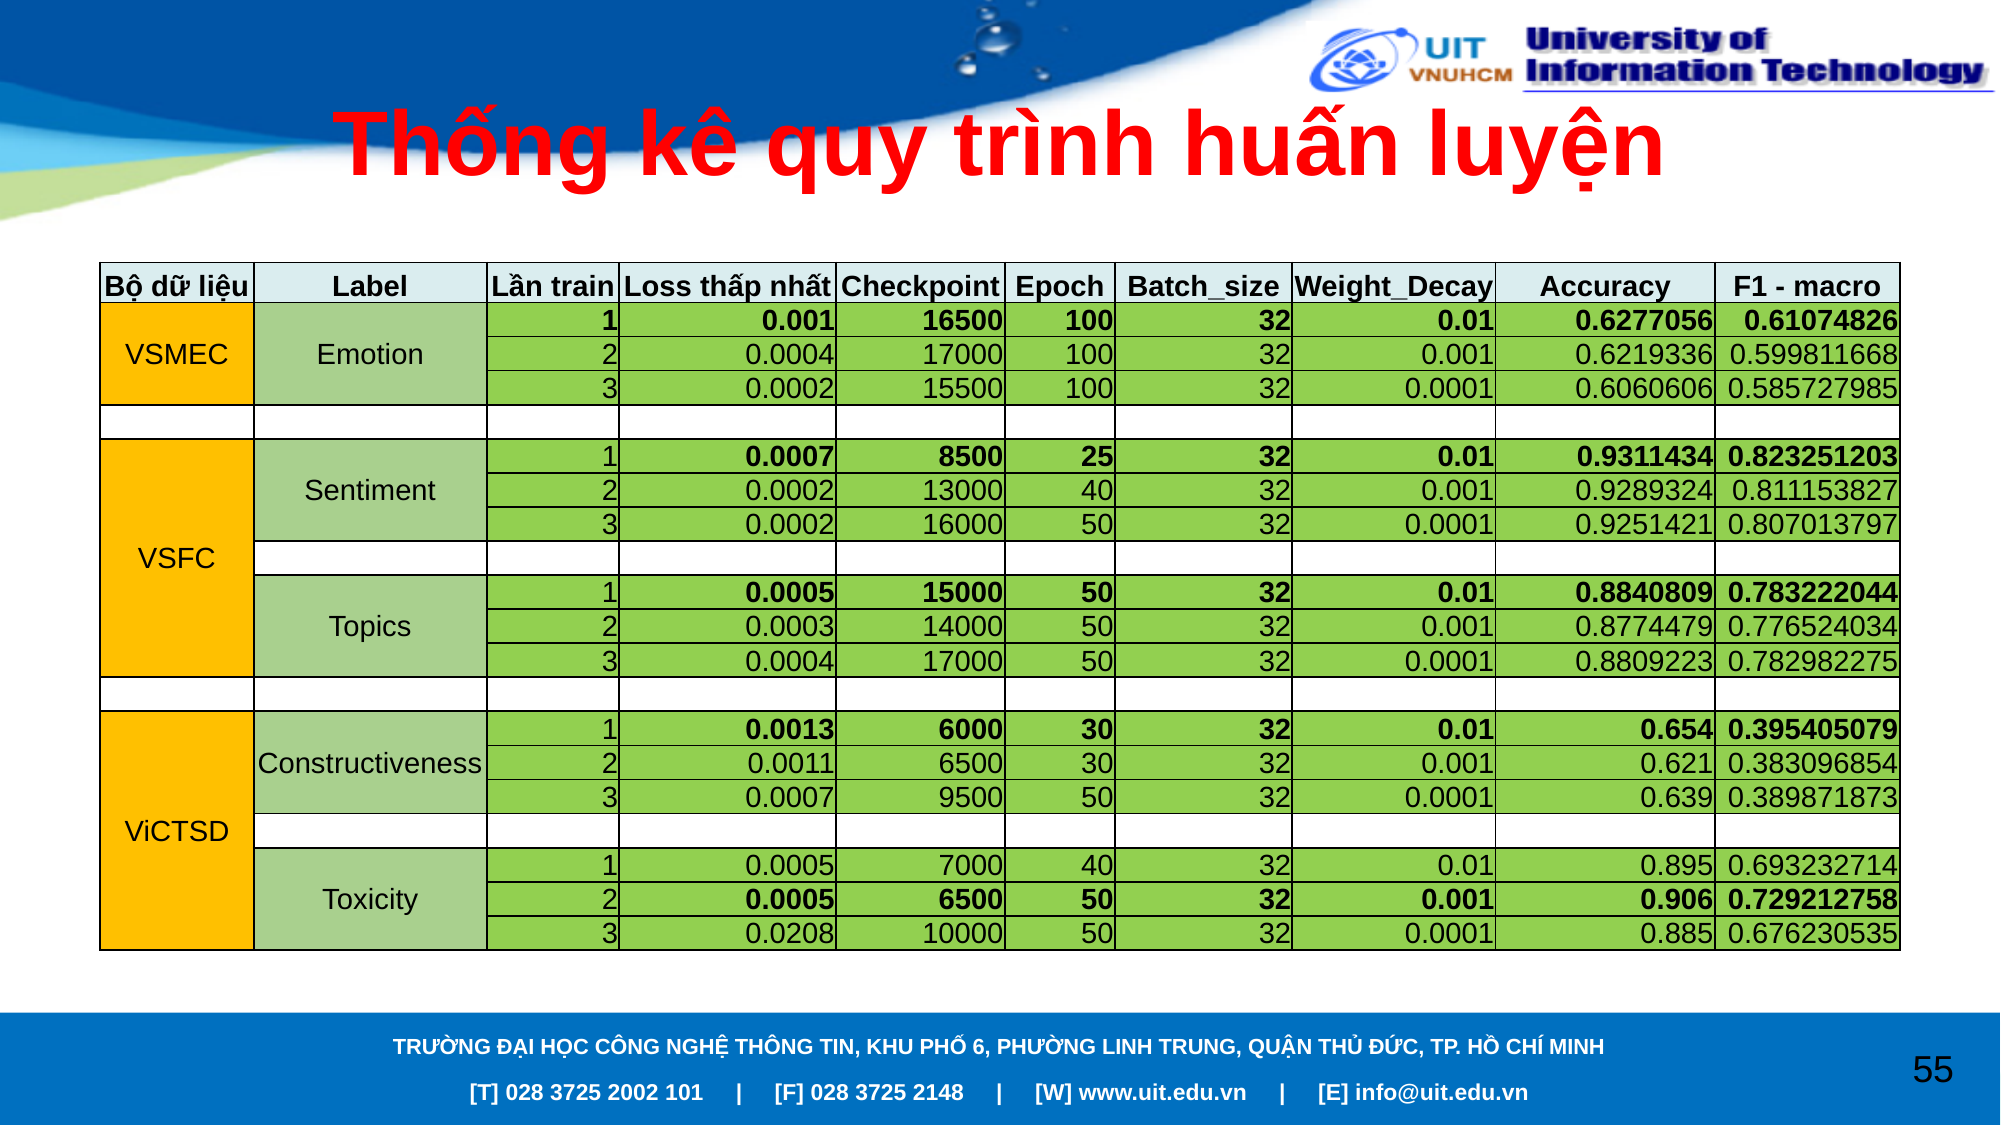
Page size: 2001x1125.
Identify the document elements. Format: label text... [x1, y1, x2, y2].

table_cell 0.0001 [1293, 371, 1495, 404]
table_cell 0.8840809 [1496, 576, 1714, 608]
table_cell [101, 406, 253, 438]
table_cell 0.001 [1293, 610, 1495, 642]
table_cell 40 [1006, 474, 1114, 506]
table_cell 30 [1006, 746, 1114, 779]
table_cell 16500 [837, 303, 1004, 336]
table_cell 0.621 [1496, 746, 1714, 779]
table_cell 1 [488, 712, 618, 745]
table_cell 3 [488, 644, 618, 676]
table_cell 2 [488, 746, 618, 779]
table_cell 0.585727985 [1716, 371, 1899, 404]
table_cell [255, 814, 486, 847]
table_cell Constructiveness [255, 712, 486, 813]
table_cell 32 [1116, 440, 1291, 472]
table_cell 0.001 [1293, 337, 1495, 370]
table_cell 2 [488, 610, 618, 642]
table_cell 0.0001 [1293, 917, 1495, 949]
table_header Loss thấp nhất [620, 263, 835, 302]
table_cell 32 [1116, 644, 1291, 676]
table_cell 0.0004 [620, 644, 835, 676]
table_cell [837, 814, 1004, 847]
table_header Epoch [1006, 263, 1114, 302]
table_cell 6500 [837, 746, 1004, 779]
table_cell 0.0002 [620, 474, 835, 506]
table_cell 0.0005 [620, 883, 835, 915]
table_cell 32 [1116, 780, 1291, 813]
table_cell 50 [1006, 576, 1114, 608]
table_cell 50 [1006, 883, 1114, 915]
table_cell [837, 406, 1004, 438]
title Thống kê quy trình huấn luyện [99, 45, 1900, 233]
table_cell 0.676230535 [1716, 917, 1899, 949]
table_cell 0.389871873 [1716, 780, 1899, 813]
table_cell [620, 542, 835, 574]
table_cell 50 [1006, 917, 1114, 949]
table_cell 0.0001 [1293, 508, 1495, 540]
table_header Accuracy [1496, 263, 1714, 302]
table_cell 32 [1116, 849, 1291, 881]
table_header F1 - macro [1716, 263, 1899, 302]
table_header Batch_size [1116, 263, 1291, 302]
table_header Lần train [488, 263, 618, 302]
table_cell 2 [488, 474, 618, 506]
table_cell VSMEC [101, 303, 253, 404]
table_cell 14000 [837, 610, 1004, 642]
table_cell 0.9251421 [1496, 508, 1714, 540]
table_cell 50 [1006, 508, 1114, 540]
table_cell [1496, 678, 1714, 710]
table_cell 2 [488, 883, 618, 915]
table_cell 1 [488, 849, 618, 881]
table_cell 0.599811668 [1716, 337, 1899, 370]
table_cell ViCTSD [101, 712, 253, 949]
table_cell 1 [488, 440, 618, 472]
table_cell 32 [1116, 337, 1291, 370]
table_cell 0.61074826 [1716, 303, 1899, 336]
table_cell [488, 814, 618, 847]
table_cell 0.0005 [620, 849, 835, 881]
table_cell 0.906 [1496, 883, 1714, 915]
table_cell 50 [1006, 610, 1114, 642]
table_cell 0.9311434 [1496, 440, 1714, 472]
table_cell 0.01 [1293, 576, 1495, 608]
table_cell [620, 814, 835, 847]
table_header Label [255, 263, 486, 302]
table_cell 9500 [837, 780, 1004, 813]
table_cell 32 [1116, 883, 1291, 915]
table_cell [1716, 406, 1899, 438]
table_cell [1496, 542, 1714, 574]
table_cell 32 [1116, 508, 1291, 540]
table_cell 0.01 [1293, 440, 1495, 472]
table_cell [1716, 542, 1899, 574]
table_header Weight_Decay [1293, 263, 1495, 302]
table_cell 0.01 [1293, 849, 1495, 881]
table_cell 0.6060606 [1496, 371, 1714, 404]
table_header Checkpoint [837, 263, 1004, 302]
table_cell 0.811153827 [1716, 474, 1899, 506]
table_cell 0.395405079 [1716, 712, 1899, 745]
table_cell 100 [1006, 337, 1114, 370]
table_cell 0.01 [1293, 303, 1495, 336]
table_cell 0.895 [1496, 849, 1714, 881]
table_cell 0.729212758 [1716, 883, 1899, 915]
table_cell 15000 [837, 576, 1004, 608]
table_cell 0.0002 [620, 371, 835, 404]
table_cell 2 [488, 337, 618, 370]
table_header Bộ dữ liệu [101, 263, 253, 302]
table_cell 32 [1116, 746, 1291, 779]
table_cell [1293, 814, 1495, 847]
table_cell 17000 [837, 644, 1004, 676]
table_cell 0.0001 [1293, 644, 1495, 676]
table_cell 15500 [837, 371, 1004, 404]
table_cell 0.807013797 [1716, 508, 1899, 540]
table_cell 0.0005 [620, 576, 835, 608]
table_cell 0.0002 [620, 508, 835, 540]
table_cell [1116, 406, 1291, 438]
table_cell 0.9289324 [1496, 474, 1714, 506]
table_cell 30 [1006, 712, 1114, 745]
table_cell 25 [1006, 440, 1114, 472]
table_cell 17000 [837, 337, 1004, 370]
table_cell [488, 542, 618, 574]
table_cell 0.639 [1496, 780, 1714, 813]
table_cell 0.8809223 [1496, 644, 1714, 676]
table_cell 100 [1006, 371, 1114, 404]
table_cell 0.001 [1293, 474, 1495, 506]
table_cell [1293, 542, 1495, 574]
table_cell 0.783222044 [1716, 576, 1899, 608]
table_cell [255, 542, 486, 574]
table_cell [488, 406, 618, 438]
table_cell Topics [255, 576, 486, 676]
table_cell 0.01 [1293, 712, 1495, 745]
table_cell 50 [1006, 780, 1114, 813]
table_cell 0.0013 [620, 712, 835, 745]
table_cell 0.0003 [620, 610, 835, 642]
table_cell 3 [488, 917, 618, 949]
table_cell 32 [1116, 576, 1291, 608]
table_cell 3 [488, 508, 618, 540]
table_cell [255, 406, 486, 438]
table_cell [488, 678, 618, 710]
table_cell 32 [1116, 610, 1291, 642]
table_cell 3 [488, 371, 618, 404]
table_cell 50 [1006, 644, 1114, 676]
table_cell 0.6277056 [1496, 303, 1714, 336]
table_cell 32 [1116, 712, 1291, 745]
table_cell 0.782982275 [1716, 644, 1899, 676]
table_cell 0.885 [1496, 917, 1714, 949]
table_cell [837, 542, 1004, 574]
table_cell 6500 [837, 883, 1004, 915]
table_cell [1716, 678, 1899, 710]
table_cell [1496, 814, 1714, 847]
table_cell 40 [1006, 849, 1114, 881]
table_cell [1006, 814, 1114, 847]
table_cell 0.0007 [620, 440, 835, 472]
table_cell 1 [488, 576, 618, 608]
table_cell [1006, 406, 1114, 438]
table_cell 0.654 [1496, 712, 1714, 745]
table_cell 0.693232714 [1716, 849, 1899, 881]
table_cell [1006, 678, 1114, 710]
table_cell 0.001 [620, 303, 835, 336]
table_cell 0.0004 [620, 337, 835, 370]
table_cell [1293, 678, 1495, 710]
table_cell [1116, 542, 1291, 574]
table_cell Emotion [255, 303, 486, 404]
table_cell 3 [488, 780, 618, 813]
table_cell [1116, 814, 1291, 847]
table_cell 10000 [837, 917, 1004, 949]
table_cell Toxicity [255, 849, 486, 949]
table_cell 1 [488, 303, 618, 336]
table_cell 13000 [837, 474, 1004, 506]
table_cell VSFC [101, 440, 253, 676]
table_cell Sentiment [255, 440, 486, 540]
table_cell 32 [1116, 371, 1291, 404]
table_cell 32 [1116, 917, 1291, 949]
table_cell [620, 406, 835, 438]
table_cell 0.6219336 [1496, 337, 1714, 370]
table_cell 8500 [837, 440, 1004, 472]
table_cell 0.823251203 [1716, 440, 1899, 472]
table_cell 0.776524034 [1716, 610, 1899, 642]
table_cell [1293, 406, 1495, 438]
table_cell 0.001 [1293, 746, 1495, 779]
table_cell 0.383096854 [1716, 746, 1899, 779]
table_cell 0.8774479 [1496, 610, 1714, 642]
table_cell 0.0208 [620, 917, 835, 949]
table_cell 0.001 [1293, 883, 1495, 915]
picture [0, 0, 2001, 1125]
table_cell [1496, 406, 1714, 438]
table_cell [1116, 678, 1291, 710]
table_cell [620, 678, 835, 710]
table_cell 6000 [837, 712, 1004, 745]
table_cell 0.0011 [620, 746, 835, 779]
table_cell 0.0007 [620, 780, 835, 813]
table_cell 32 [1116, 303, 1291, 336]
table_cell [101, 678, 253, 710]
table_cell [837, 678, 1004, 710]
table_cell 16000 [837, 508, 1004, 540]
table_cell 100 [1006, 303, 1114, 336]
table_cell [1006, 542, 1114, 574]
table_cell 32 [1116, 474, 1291, 506]
table_cell 7000 [837, 849, 1004, 881]
table_cell [255, 678, 486, 710]
table_cell [1716, 814, 1899, 847]
table_cell 0.0001 [1293, 780, 1495, 813]
